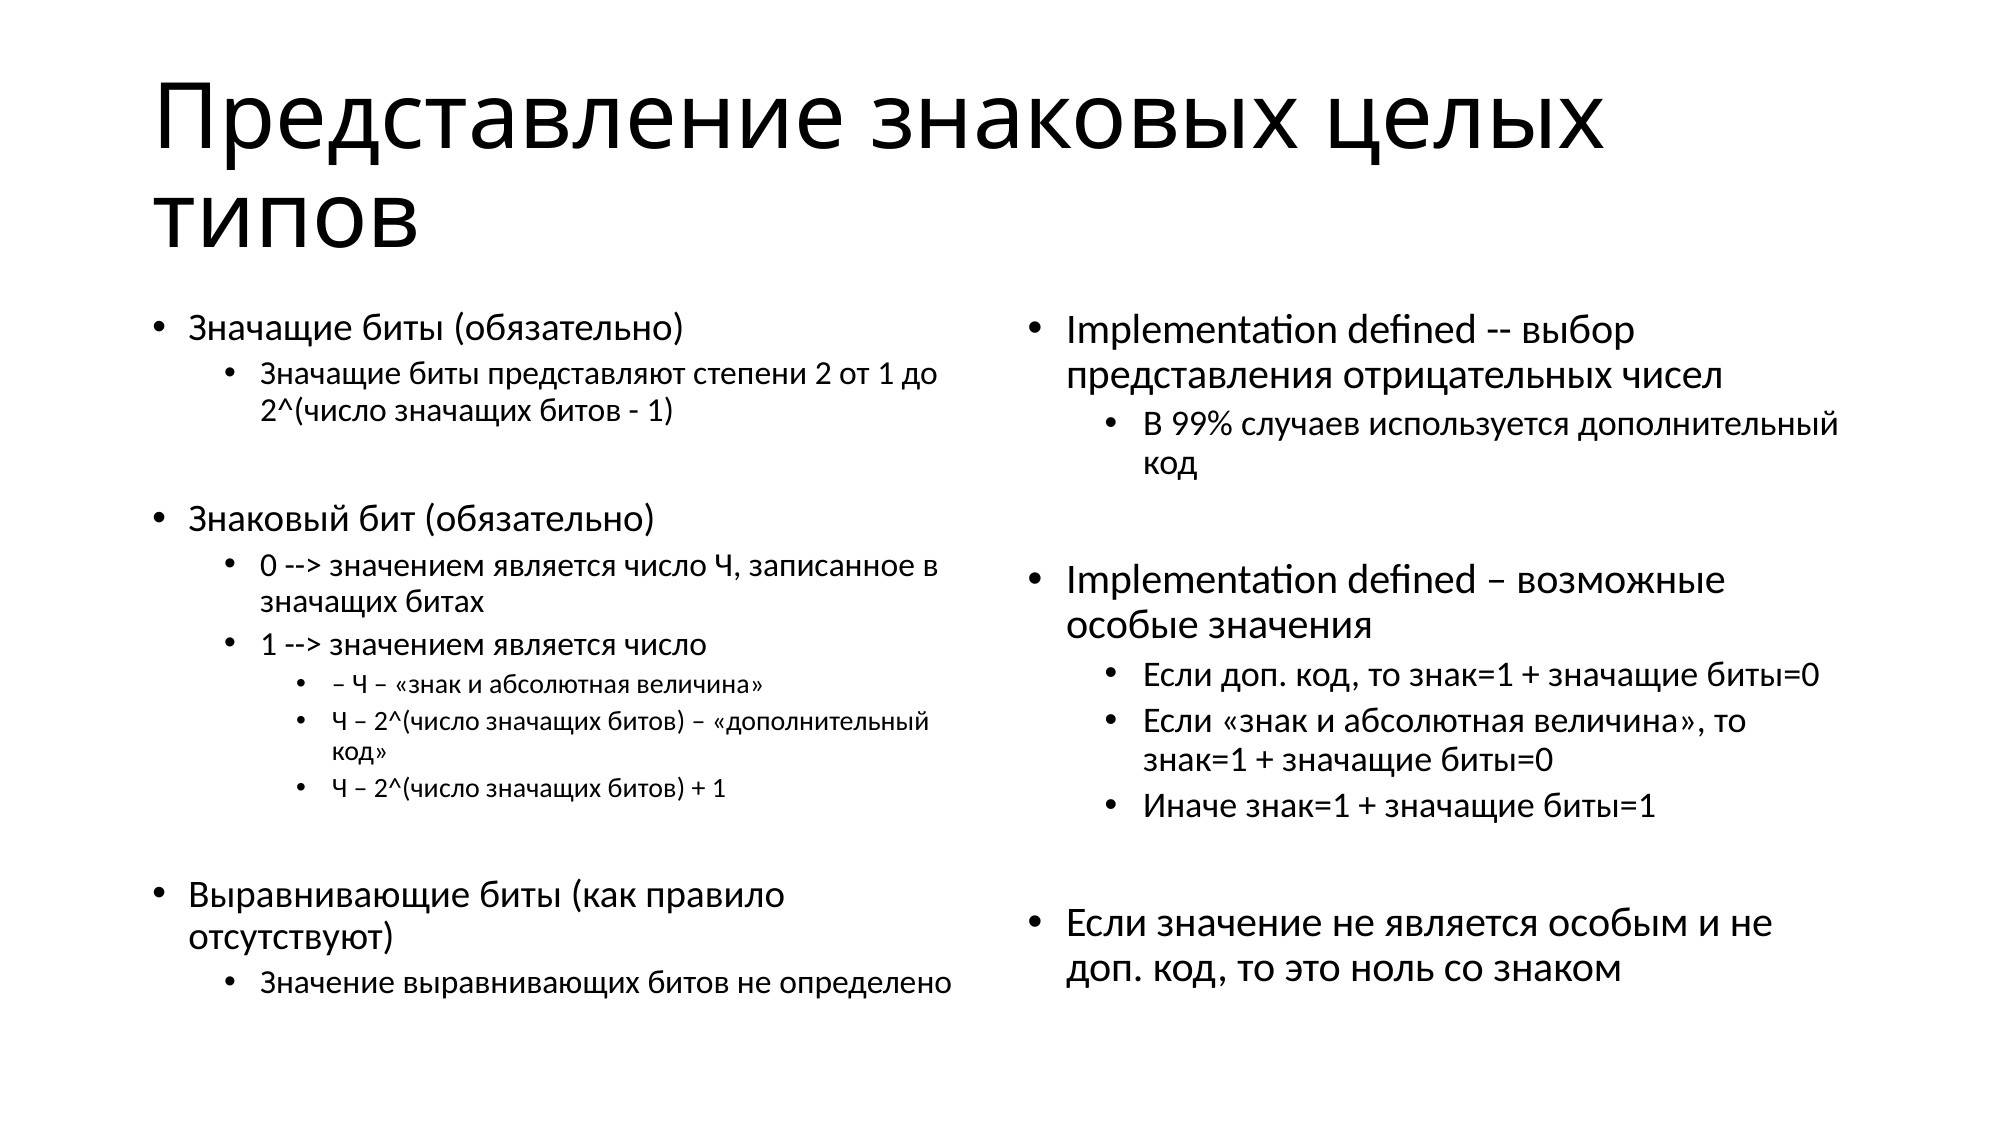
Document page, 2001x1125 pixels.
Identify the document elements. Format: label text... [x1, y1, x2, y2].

list Значащие биты (обязательно) Значащие биты представляют степени 2 от 1 до 2^(число значащих битов - 1) Знаковый бит (обязательно) 0 --> значением является число Ч, записанное в значащих битах 1 --> значением является число – Ч – «знак и абсолютная величина» Ч – 2^(число значащих битов) – «дополнительный код» Ч – 2^(число значащих битов) + 1 Выравнивающие биты (как правило отсутствуют) Значение выравнивающих битов не определено [137, 299, 988, 1014]
title Представление знаковых целых типов [137, 59, 1863, 278]
list Implementation defined -- выбор представления отрицательных чисел В 99% случаев используется дополнительный код Implementation defined – возможные особые значения Если доп. код, то знак=1 + значащие биты=0 Если «знак и абсолютная величина», то знак=1 + значащие биты=0 Иначе знак=1 + значащие биты=1 Если значение не является особым и не доп. код, то это ноль со знаком [1012, 299, 1863, 1014]
